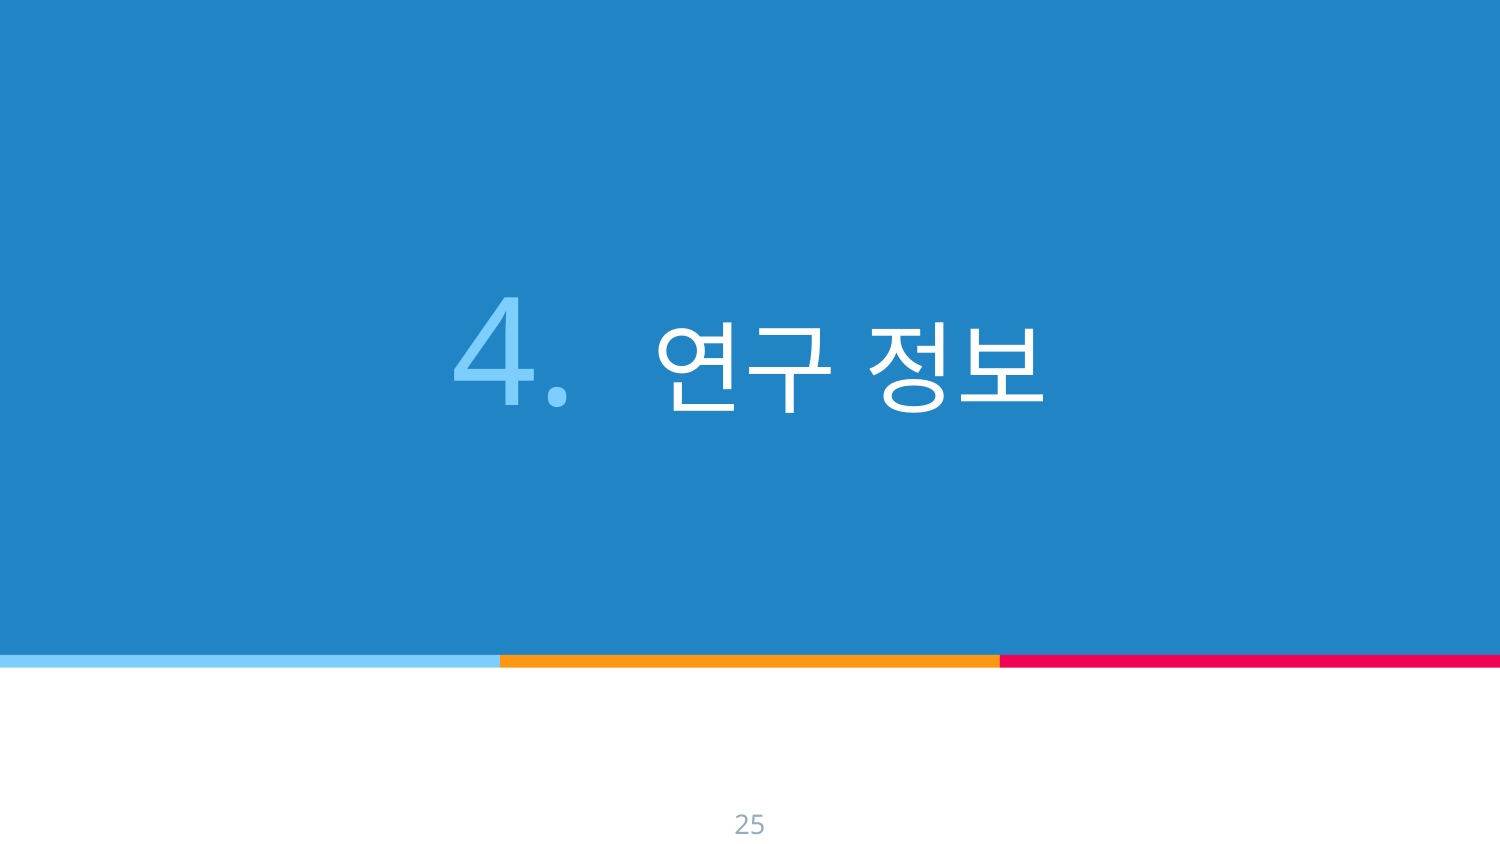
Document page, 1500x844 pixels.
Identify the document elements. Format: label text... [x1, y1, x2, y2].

slide_number 25 [0, 792, 1500, 844]
title 4. 연구 정보 [112, 259, 1388, 450]
